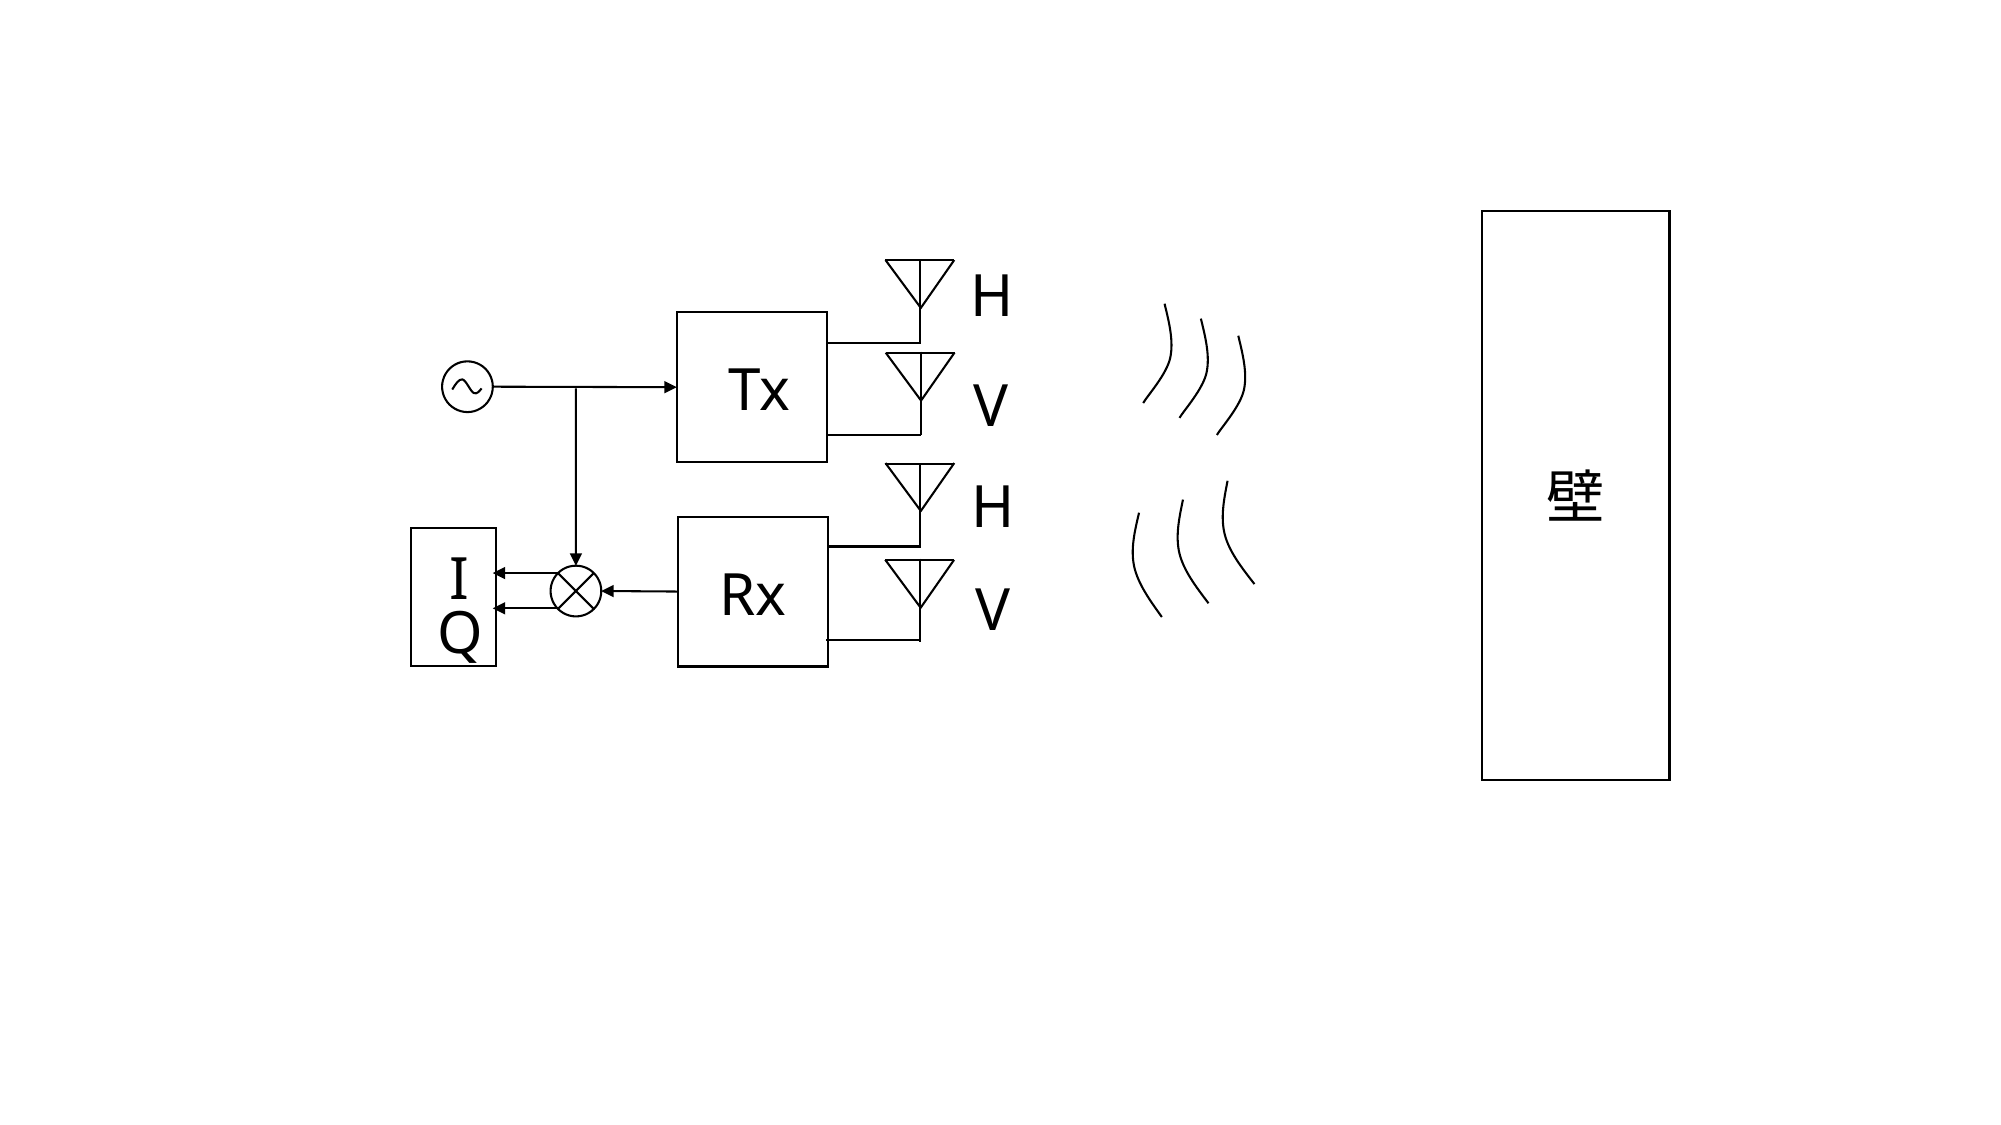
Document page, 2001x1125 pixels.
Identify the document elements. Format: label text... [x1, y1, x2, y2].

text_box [557, 573, 594, 609]
text_box Rx [677, 516, 829, 668]
text_box [1221, 480, 1256, 585]
text_box V [960, 564, 1016, 650]
text_box H [957, 461, 1016, 547]
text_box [885, 560, 920, 608]
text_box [885, 261, 920, 308]
text_box [1176, 499, 1210, 604]
text_box [1131, 512, 1163, 618]
text_box [441, 360, 494, 414]
text_box I [434, 533, 476, 587]
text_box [921, 261, 955, 309]
text_box [1216, 335, 1247, 436]
text_box V [959, 360, 1014, 446]
text_box [1178, 318, 1209, 419]
text_box 壁 [1481, 210, 1671, 781]
text_box [451, 378, 483, 395]
text_box Q [422, 587, 481, 673]
text_box Tx [676, 311, 828, 463]
text_box [556, 564, 603, 618]
text_box H [955, 180, 1025, 335]
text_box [921, 465, 955, 512]
text_box [1142, 303, 1173, 404]
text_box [885, 353, 920, 401]
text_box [921, 560, 955, 609]
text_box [921, 353, 955, 402]
text_box [410, 527, 497, 667]
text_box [885, 465, 920, 511]
text_box [549, 574, 557, 607]
